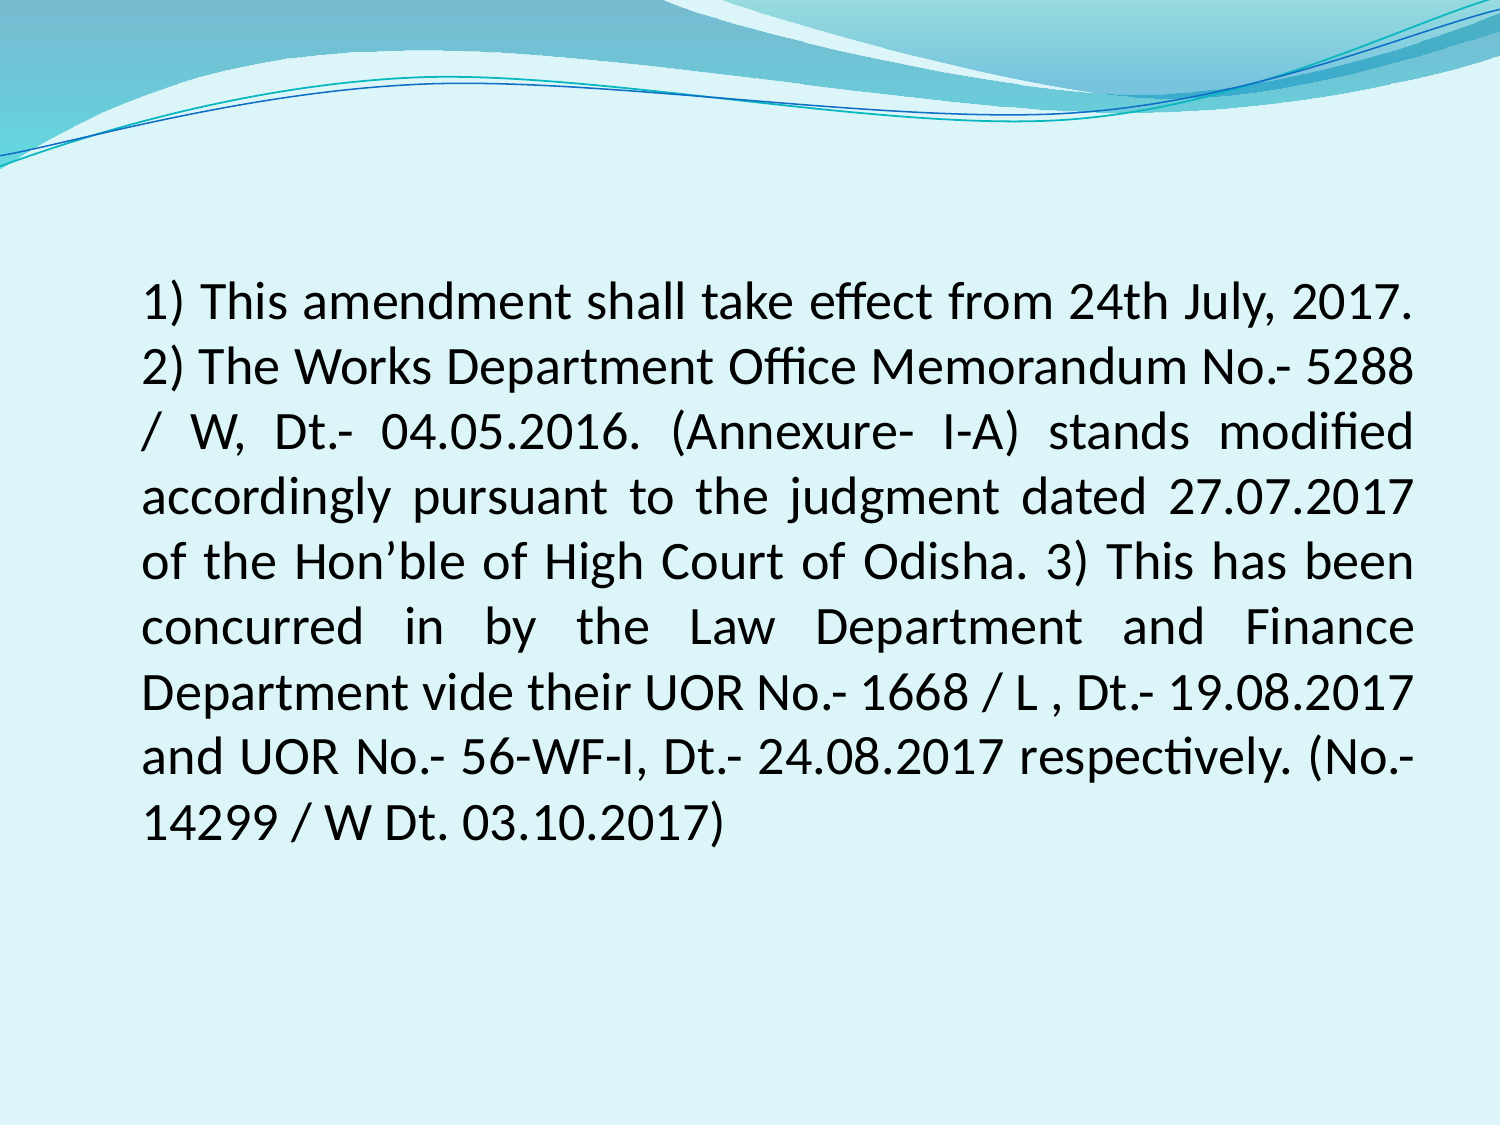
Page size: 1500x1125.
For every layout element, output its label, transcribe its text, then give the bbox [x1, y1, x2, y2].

list 1) This amendment shall take effect from 24th July, 2017. 2) The Works Department Office Memorandum No.- 5288 / W, Dt.- 04.05.2016. (Annexure- I-A) stands modified accordingly pursuant to the judgment dated 27.07.2017 of the Hon’ble of High Court of Odisha. 3) This has been concurred in by the Law Department and Finance Department vide their UOR No.- 1668 / L , Dt.- 19.08.2017 and UOR No.- 56-WF-I, Dt.- 24.08.2017 respectively. (No.- 14299 / W Dt. 03.10.2017) [82, 257, 1432, 973]
